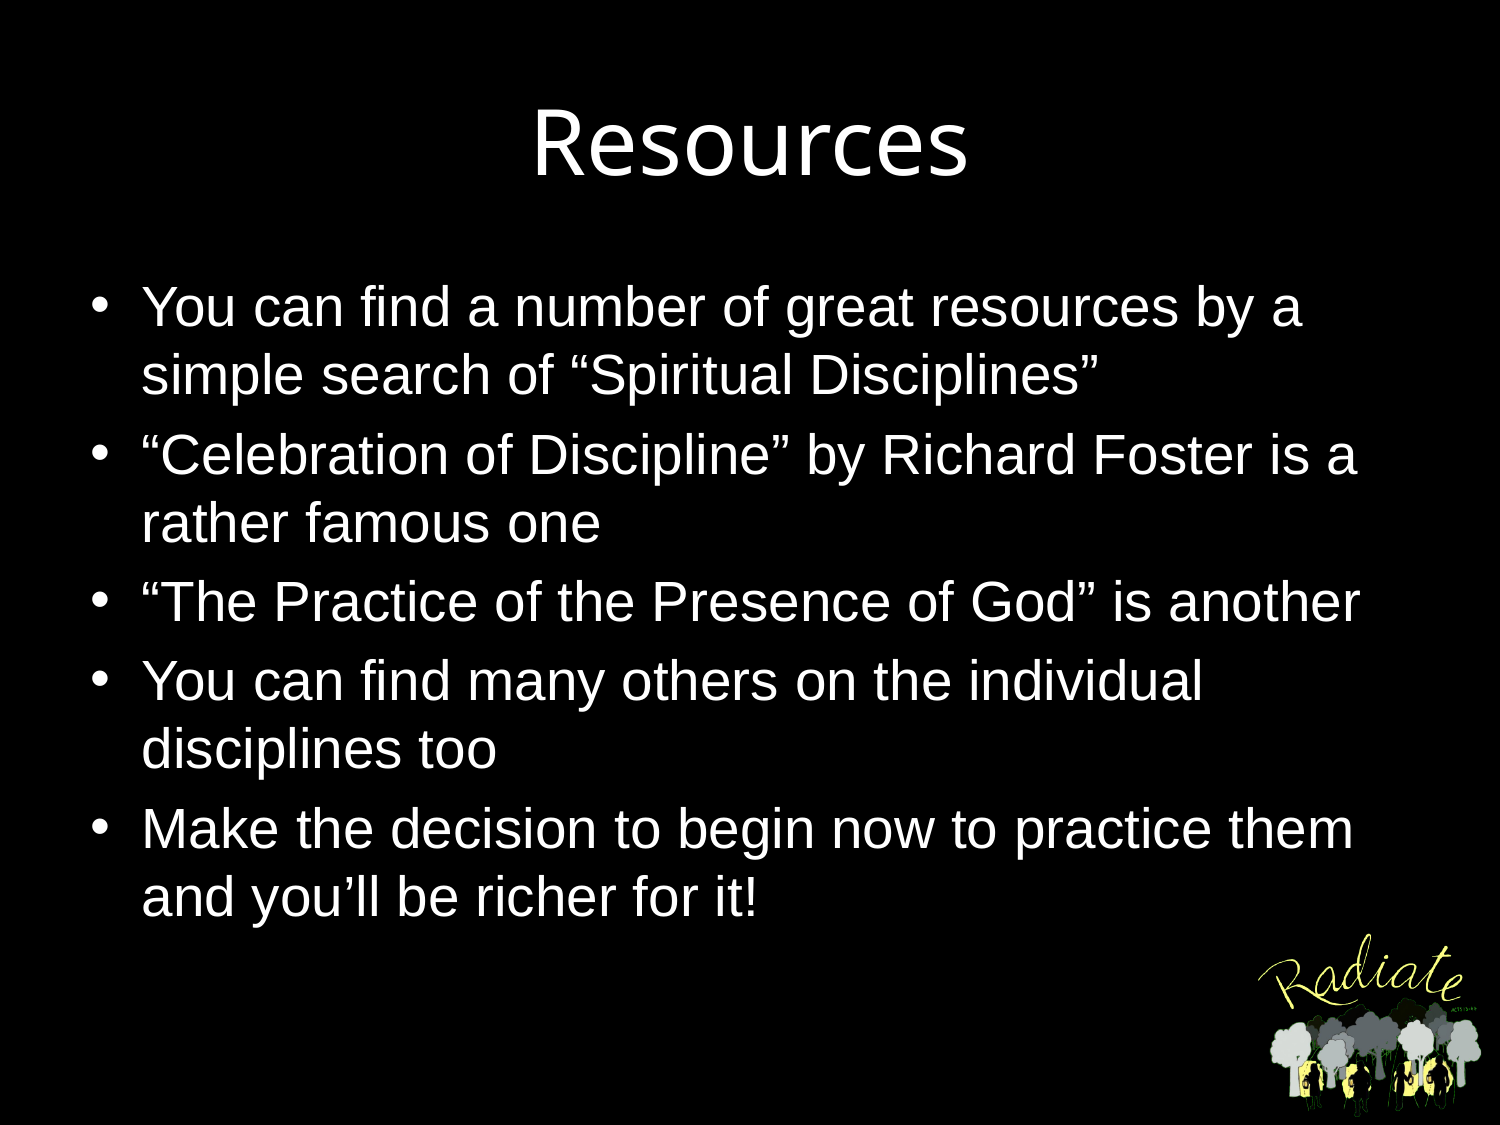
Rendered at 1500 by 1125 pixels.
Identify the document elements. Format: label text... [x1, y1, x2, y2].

list You can find a number of great resources by a simple search of “Spiritual Disciplines” “Celebration of Discipline” by Richard Foster is a rather famous one “The Practice of the Presence of God” is another You can find many others on the individual disciplines too Make the decision to begin now to practice them and you’ll be richer for it! [75, 262, 1425, 950]
title Resources [75, 45, 1425, 233]
picture [1252, 924, 1488, 1125]
